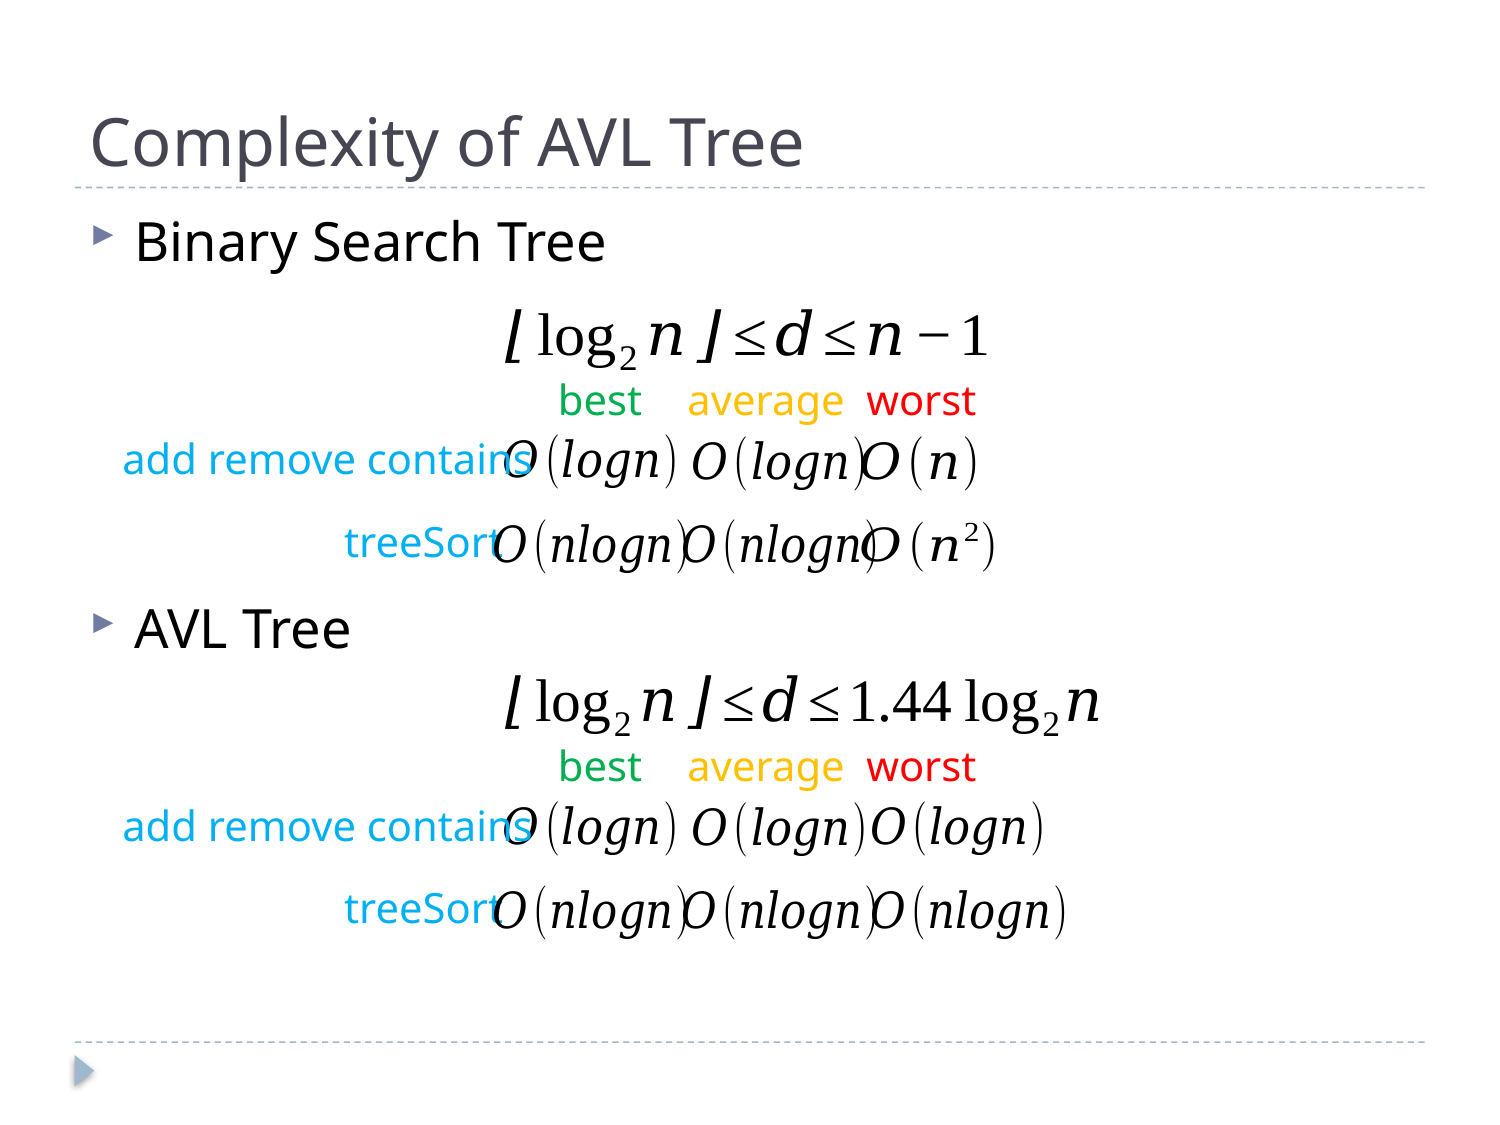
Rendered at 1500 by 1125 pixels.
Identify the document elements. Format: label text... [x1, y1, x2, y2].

text_box best [543, 366, 657, 431]
text_box worst [860, 366, 992, 431]
list Binary Search Tree AVL Tree [75, 200, 1425, 1010]
text_box add remove contains [107, 792, 548, 857]
text_box average [672, 366, 860, 431]
text_box average [672, 732, 860, 798]
text_box treeSort [329, 508, 518, 574]
text_box add remove contains [107, 425, 548, 491]
text_box best [543, 732, 657, 798]
text_box treeSort [329, 874, 518, 940]
text_box worst [860, 732, 992, 798]
title Complexity of AVL Tree [75, 24, 1425, 188]
